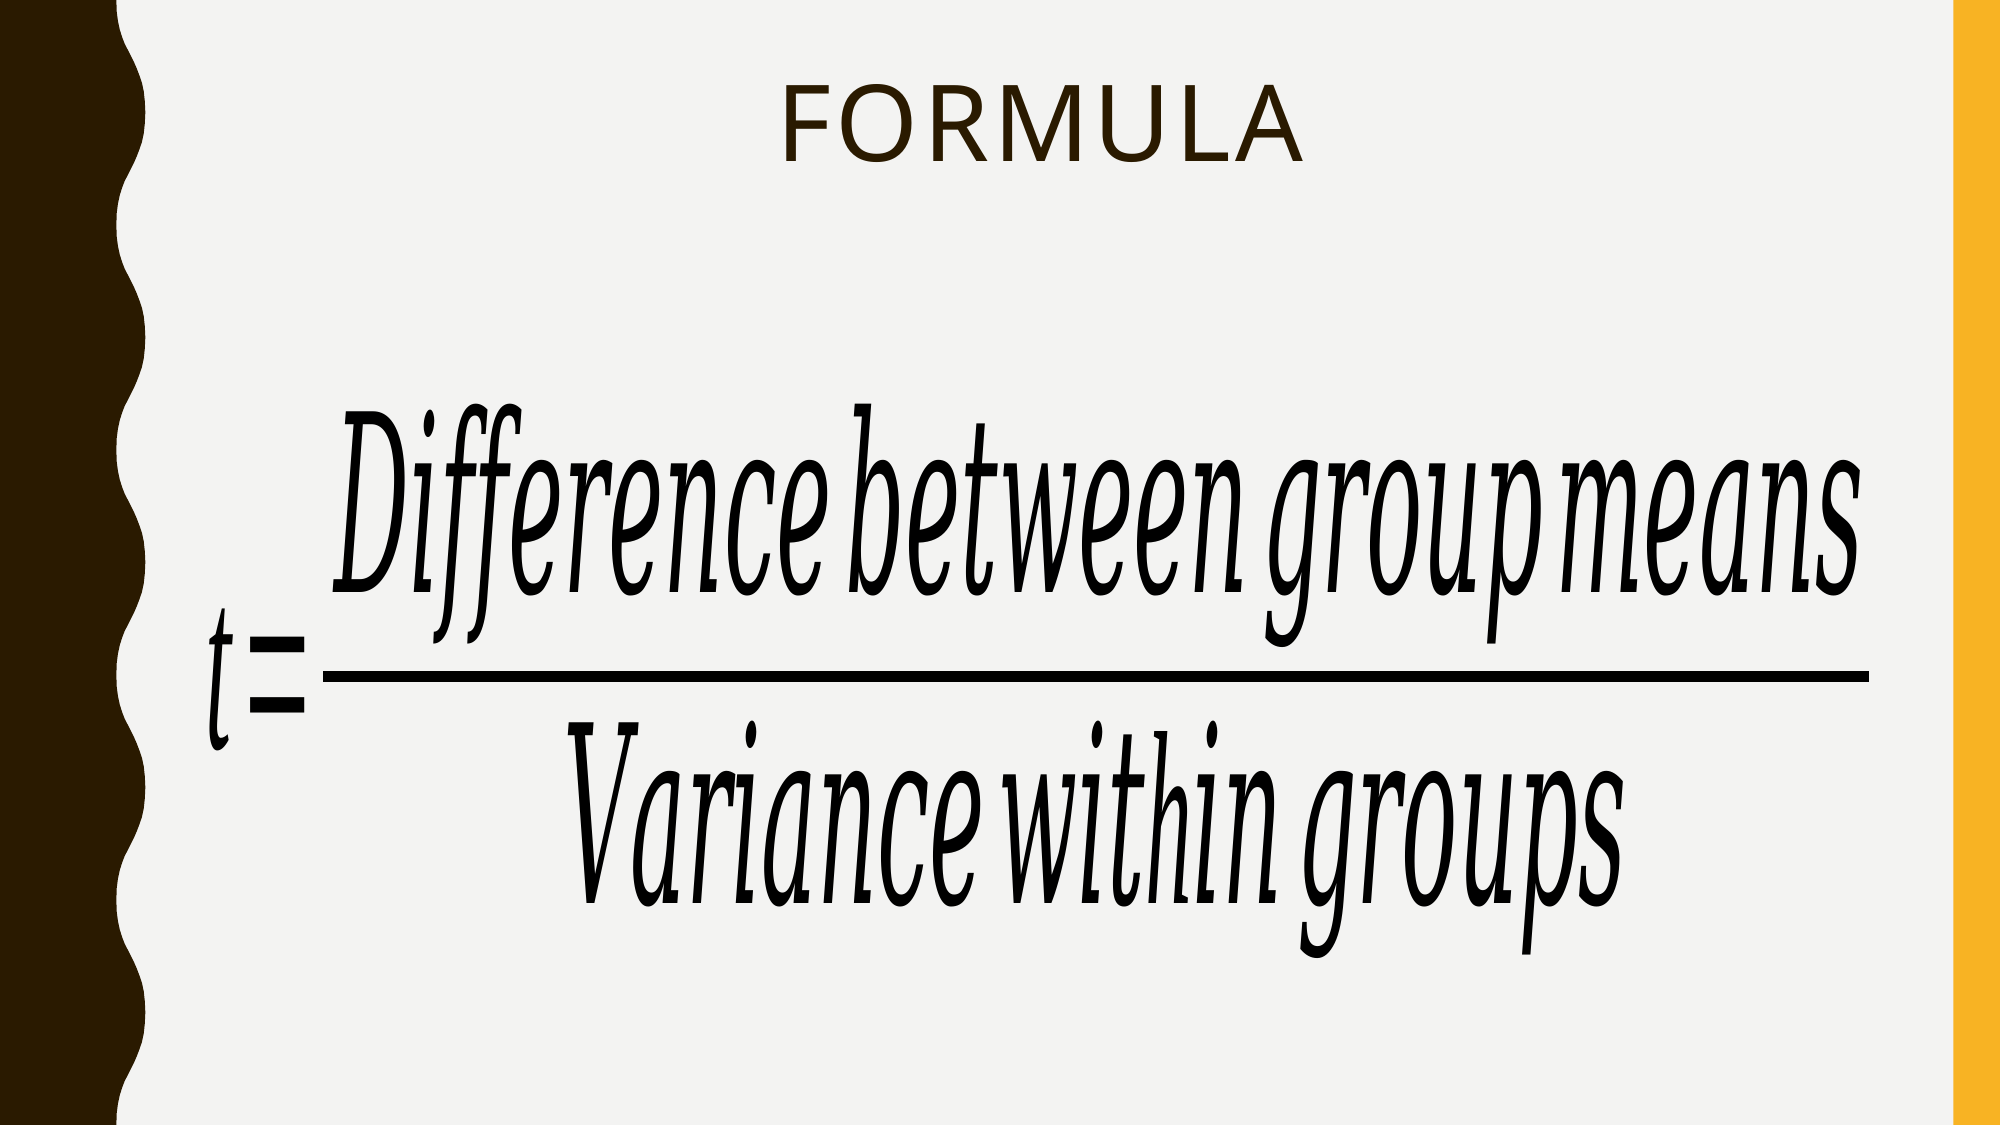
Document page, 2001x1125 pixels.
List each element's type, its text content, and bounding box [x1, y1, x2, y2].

title Formula [205, 62, 1875, 308]
